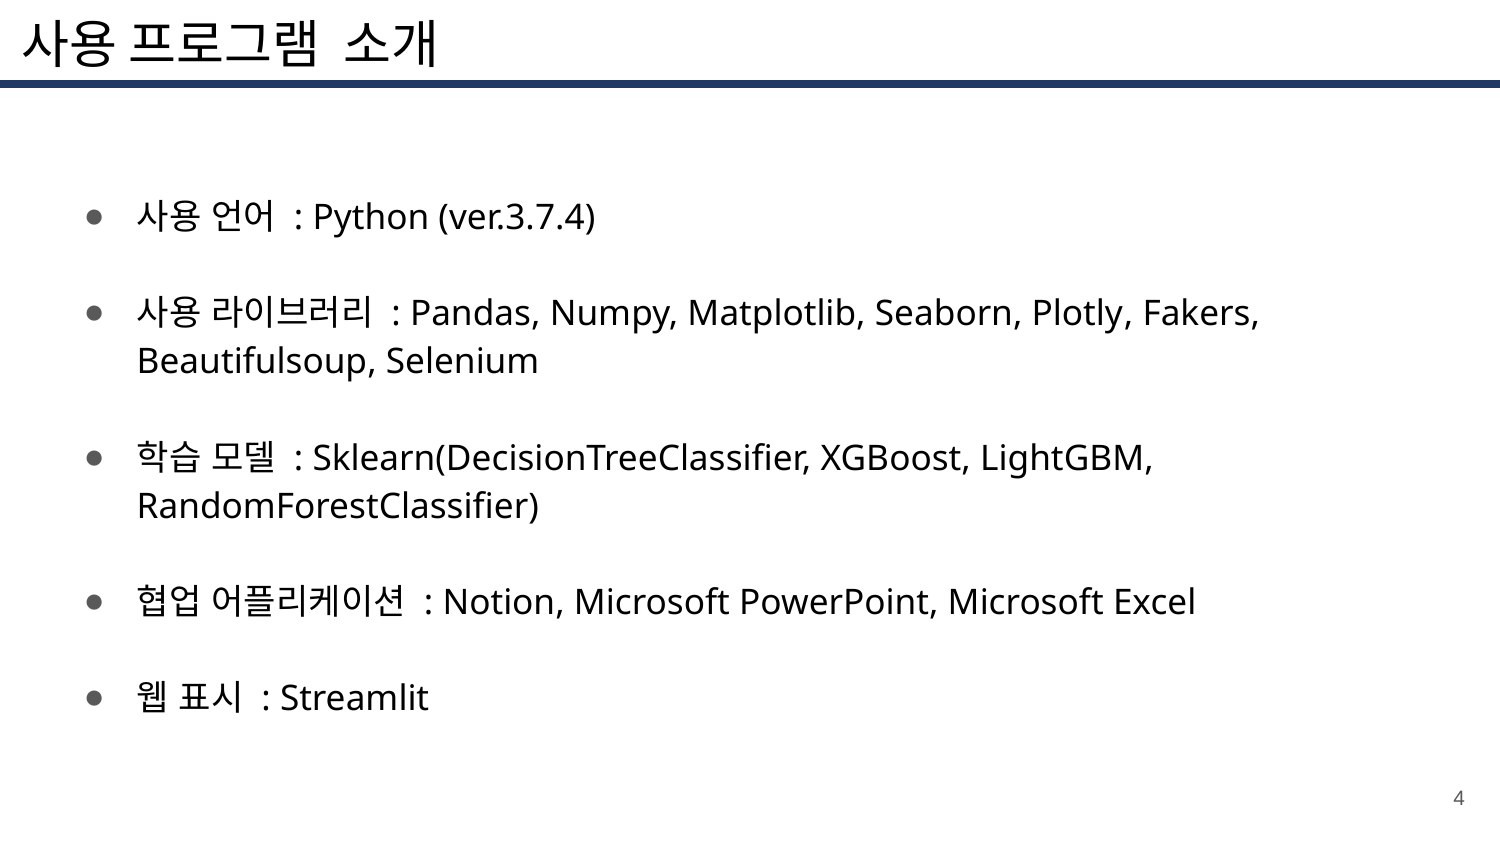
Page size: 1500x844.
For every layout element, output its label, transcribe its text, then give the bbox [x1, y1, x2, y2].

list 사용 언어 : Python (ver.3.7.4) 사용 라이브러리 : Pandas, Numpy, Matplotlib, Seaborn, Plotly, Fakers, Beautifulsoup, Selenium 학습 모델 : Sklearn(DecisionTreeClassifier, XGBoost, LightGBM, RandomForestClassifier) 협업 어플리케이션 : Notion, Microsoft PowerPoint, Microsoft Excel 웹 표시 : Streamlit [51, 172, 1449, 734]
title 사용 프로그램 소개 [6, 0, 1405, 78]
slide_number 4 [1389, 764, 1480, 830]
picture [0, 80, 1500, 88]
